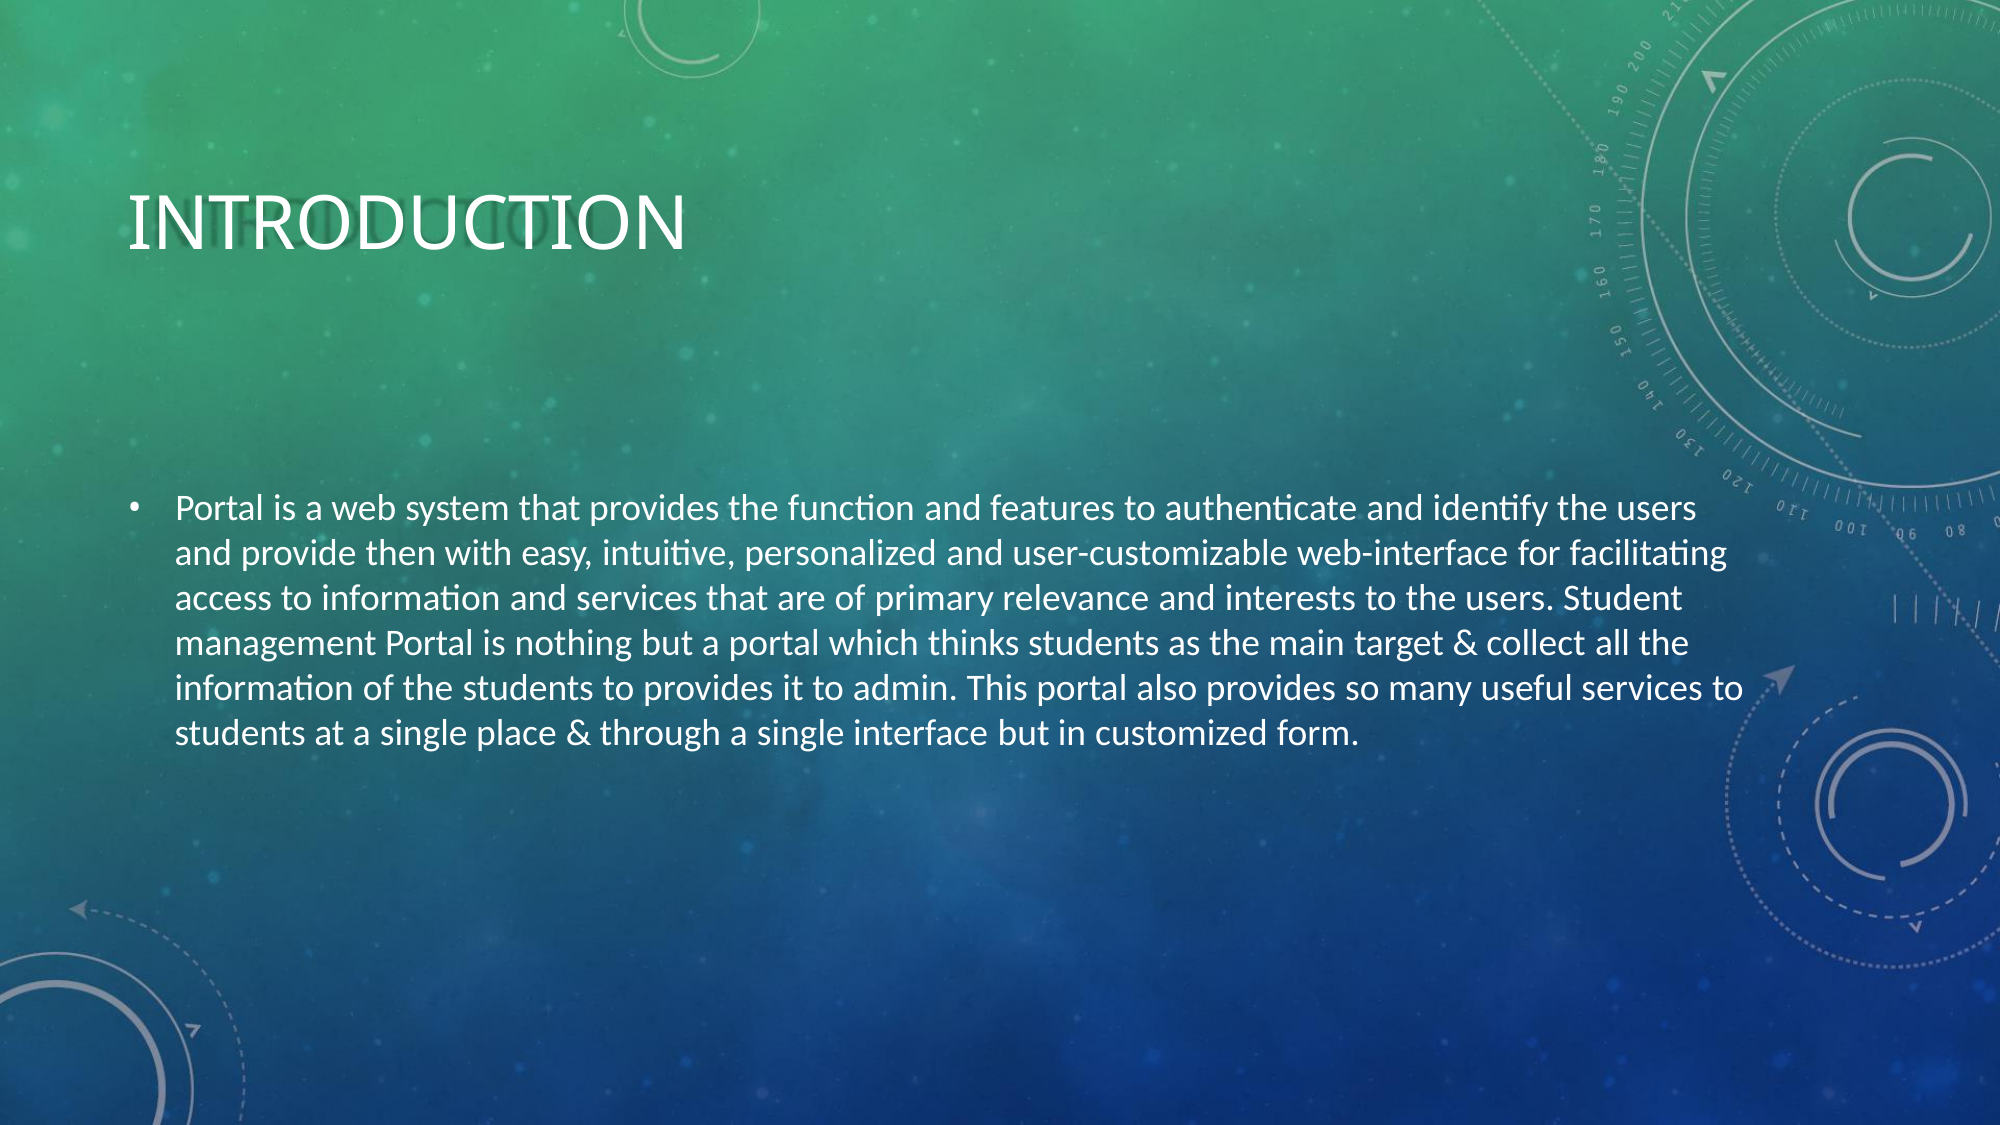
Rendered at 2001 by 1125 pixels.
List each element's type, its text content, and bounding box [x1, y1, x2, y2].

text_box [0, 0, 2000, 1125]
text_box • Portal is a web system that provides the function and features to authenticate and identify the users and provide then with easy, intuitive, personalized and user-customizable web-interface for facilitating access to information and services that are of primary relevance and interests to the users. Student management Portal is nothing but a portal which thinks students as the main target & collect all the information of the students to provides it to admin. This portal also provides so many useful services to students at a single place & through a single interface but in customized form. [127, 482, 1989, 754]
text_box INTRODUCTION [127, 173, 717, 265]
